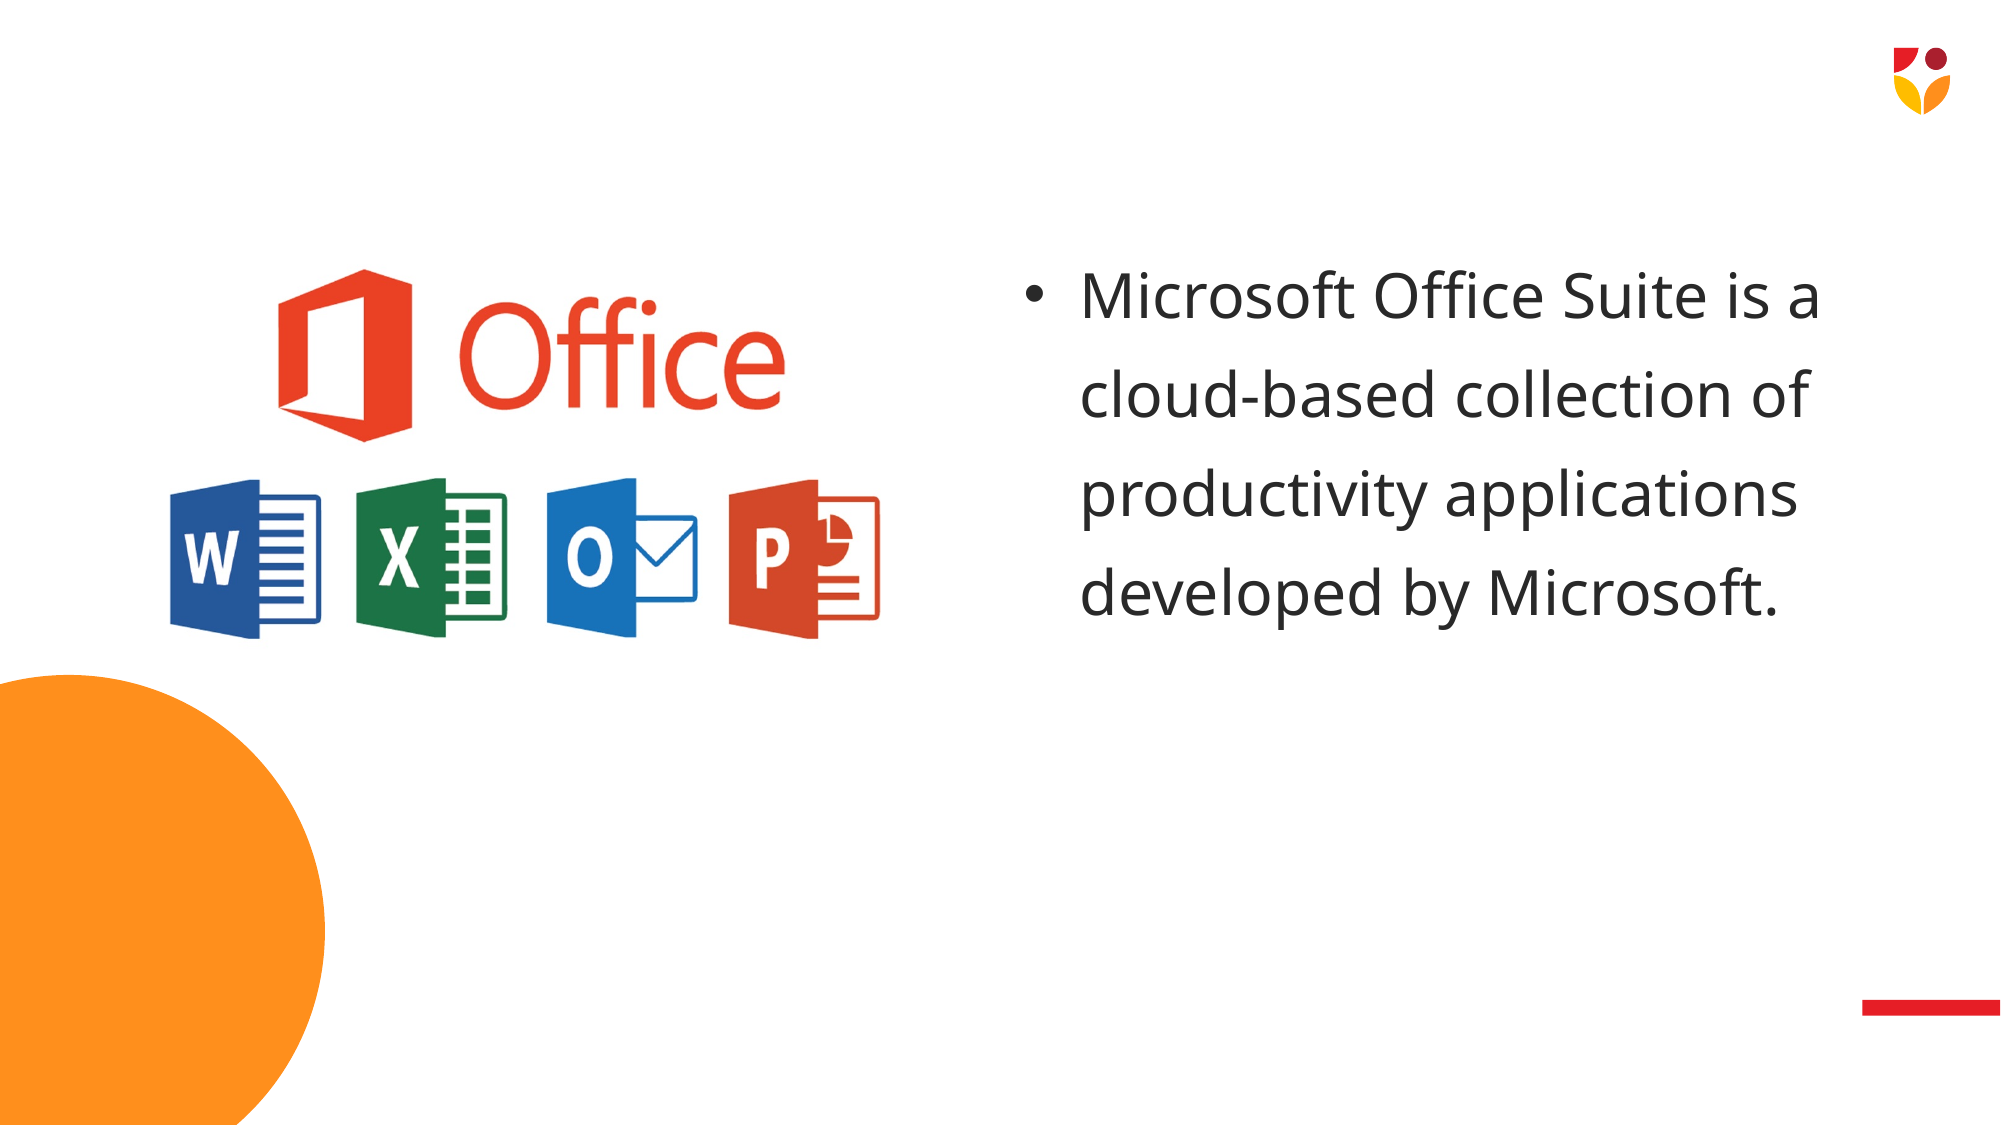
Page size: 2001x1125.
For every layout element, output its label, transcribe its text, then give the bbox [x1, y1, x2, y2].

subtitle Microsoft Office Suite is a cloud-based collection of productivity applications developed by Microsoft. [1023, 136, 1874, 769]
picture [149, 243, 890, 661]
picture [1883, 39, 1957, 123]
